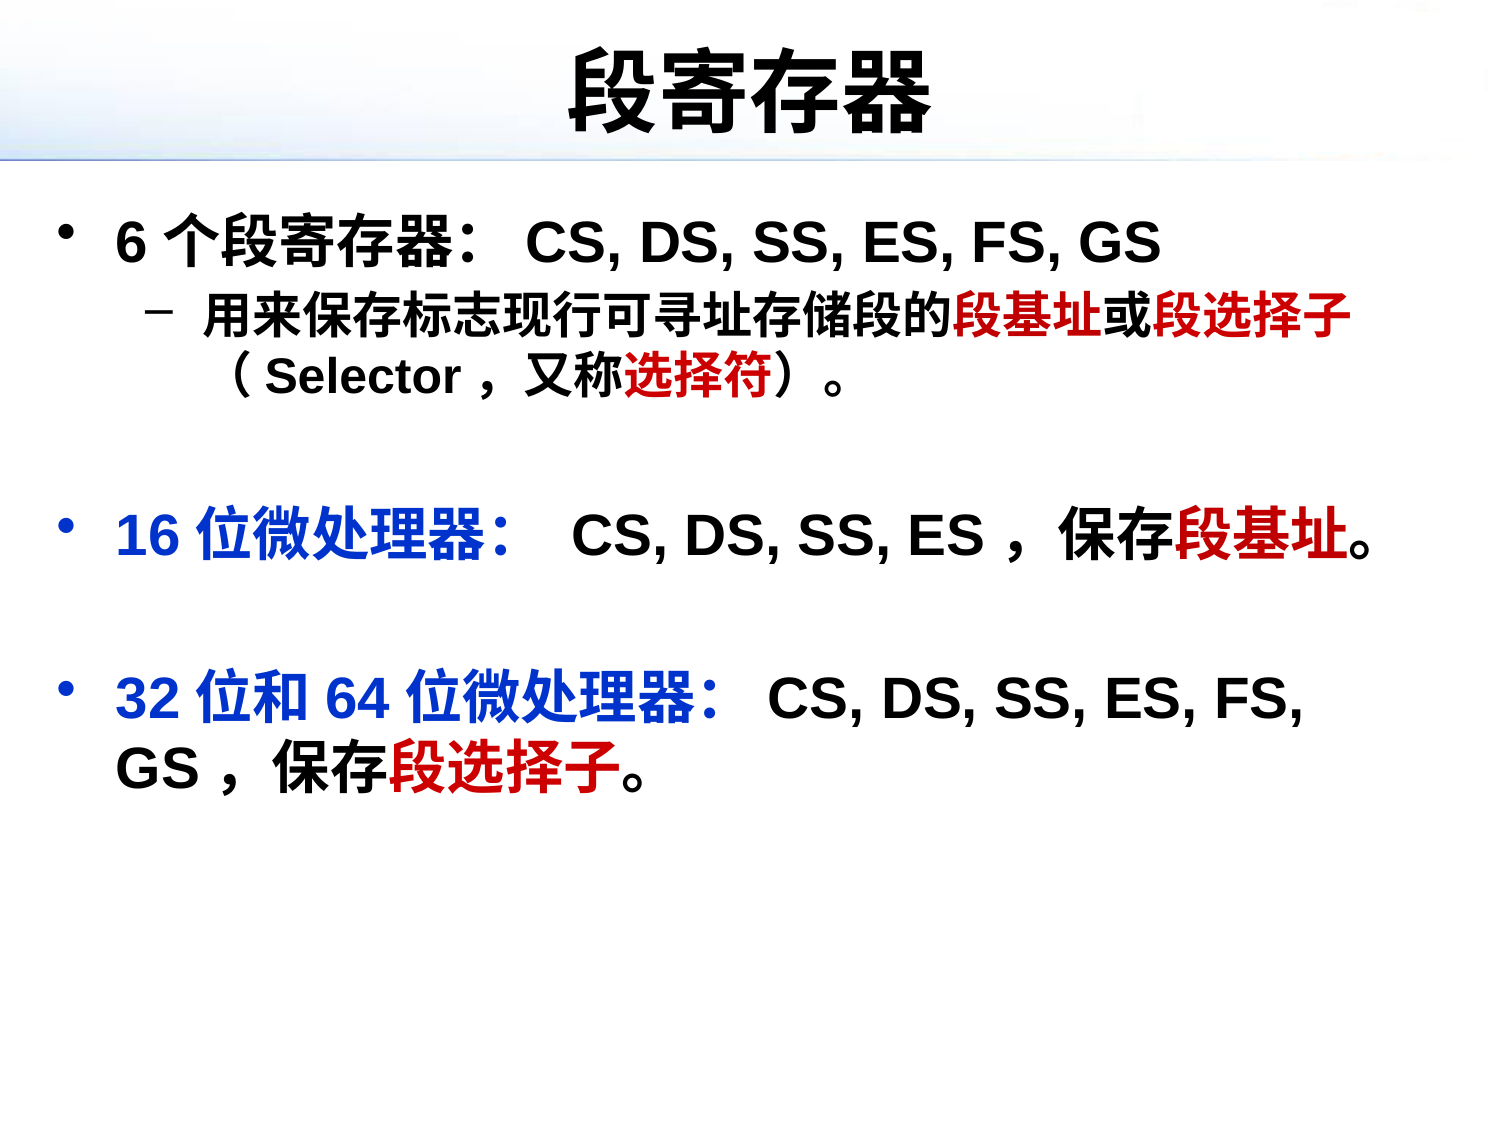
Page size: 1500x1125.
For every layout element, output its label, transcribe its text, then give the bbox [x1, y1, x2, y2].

list 6个段寄存器：CS, DS, SS, ES, FS, GS 用来保存标志现行可寻址存储段的段基址或段选择子（Selector，又称选择符）。 16位微处理器： CS, DS, SS, ES，保存段基址。 32位和64位微处理器：CS, DS, SS, ES, FS, GS，保存段选择子。 [41, 196, 1459, 1005]
picture [0, 0, 1500, 161]
title 段寄存器 [29, 31, 1471, 147]
